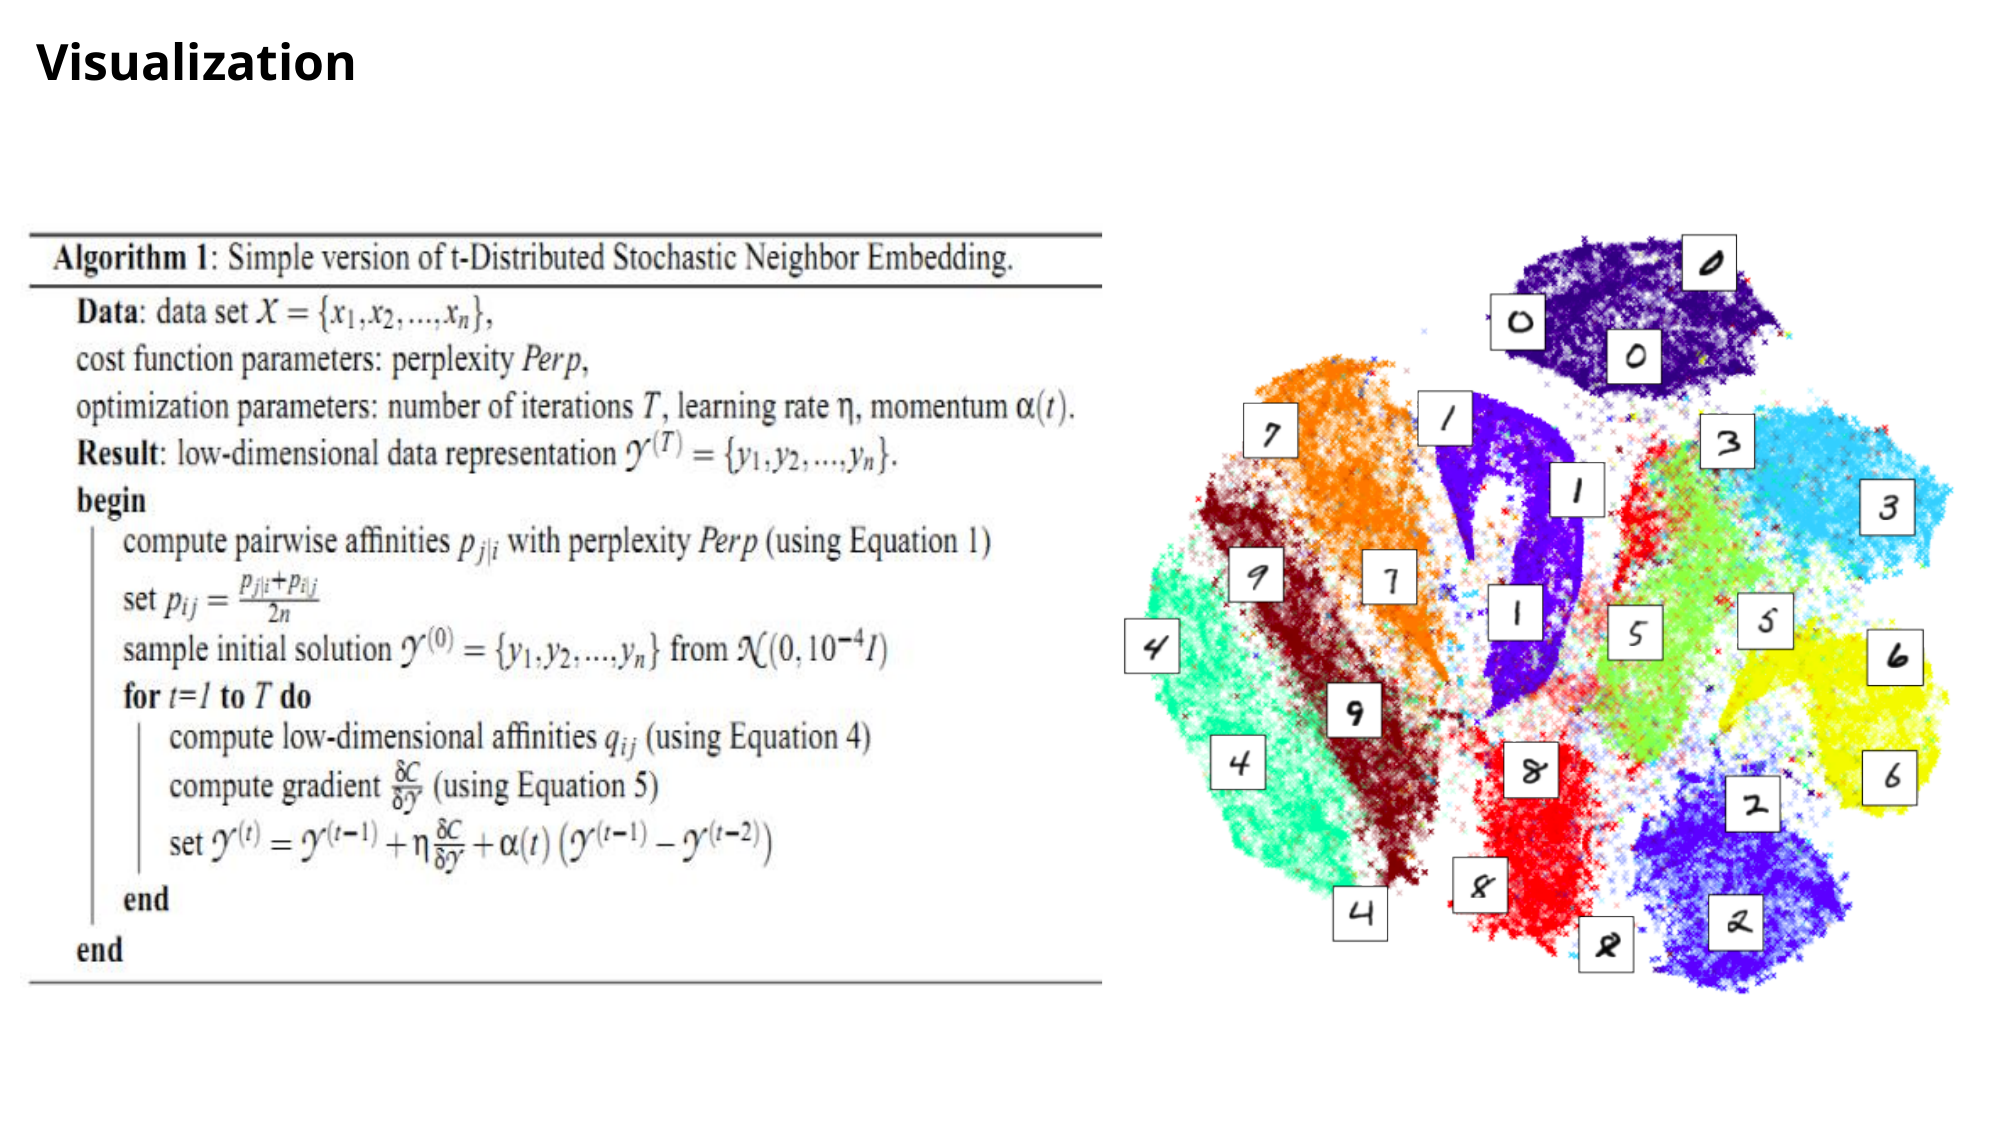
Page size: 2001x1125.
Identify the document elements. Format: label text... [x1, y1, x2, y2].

text_box Visualization [21, 22, 373, 98]
picture [20, 220, 1103, 995]
picture [1113, 220, 1970, 995]
